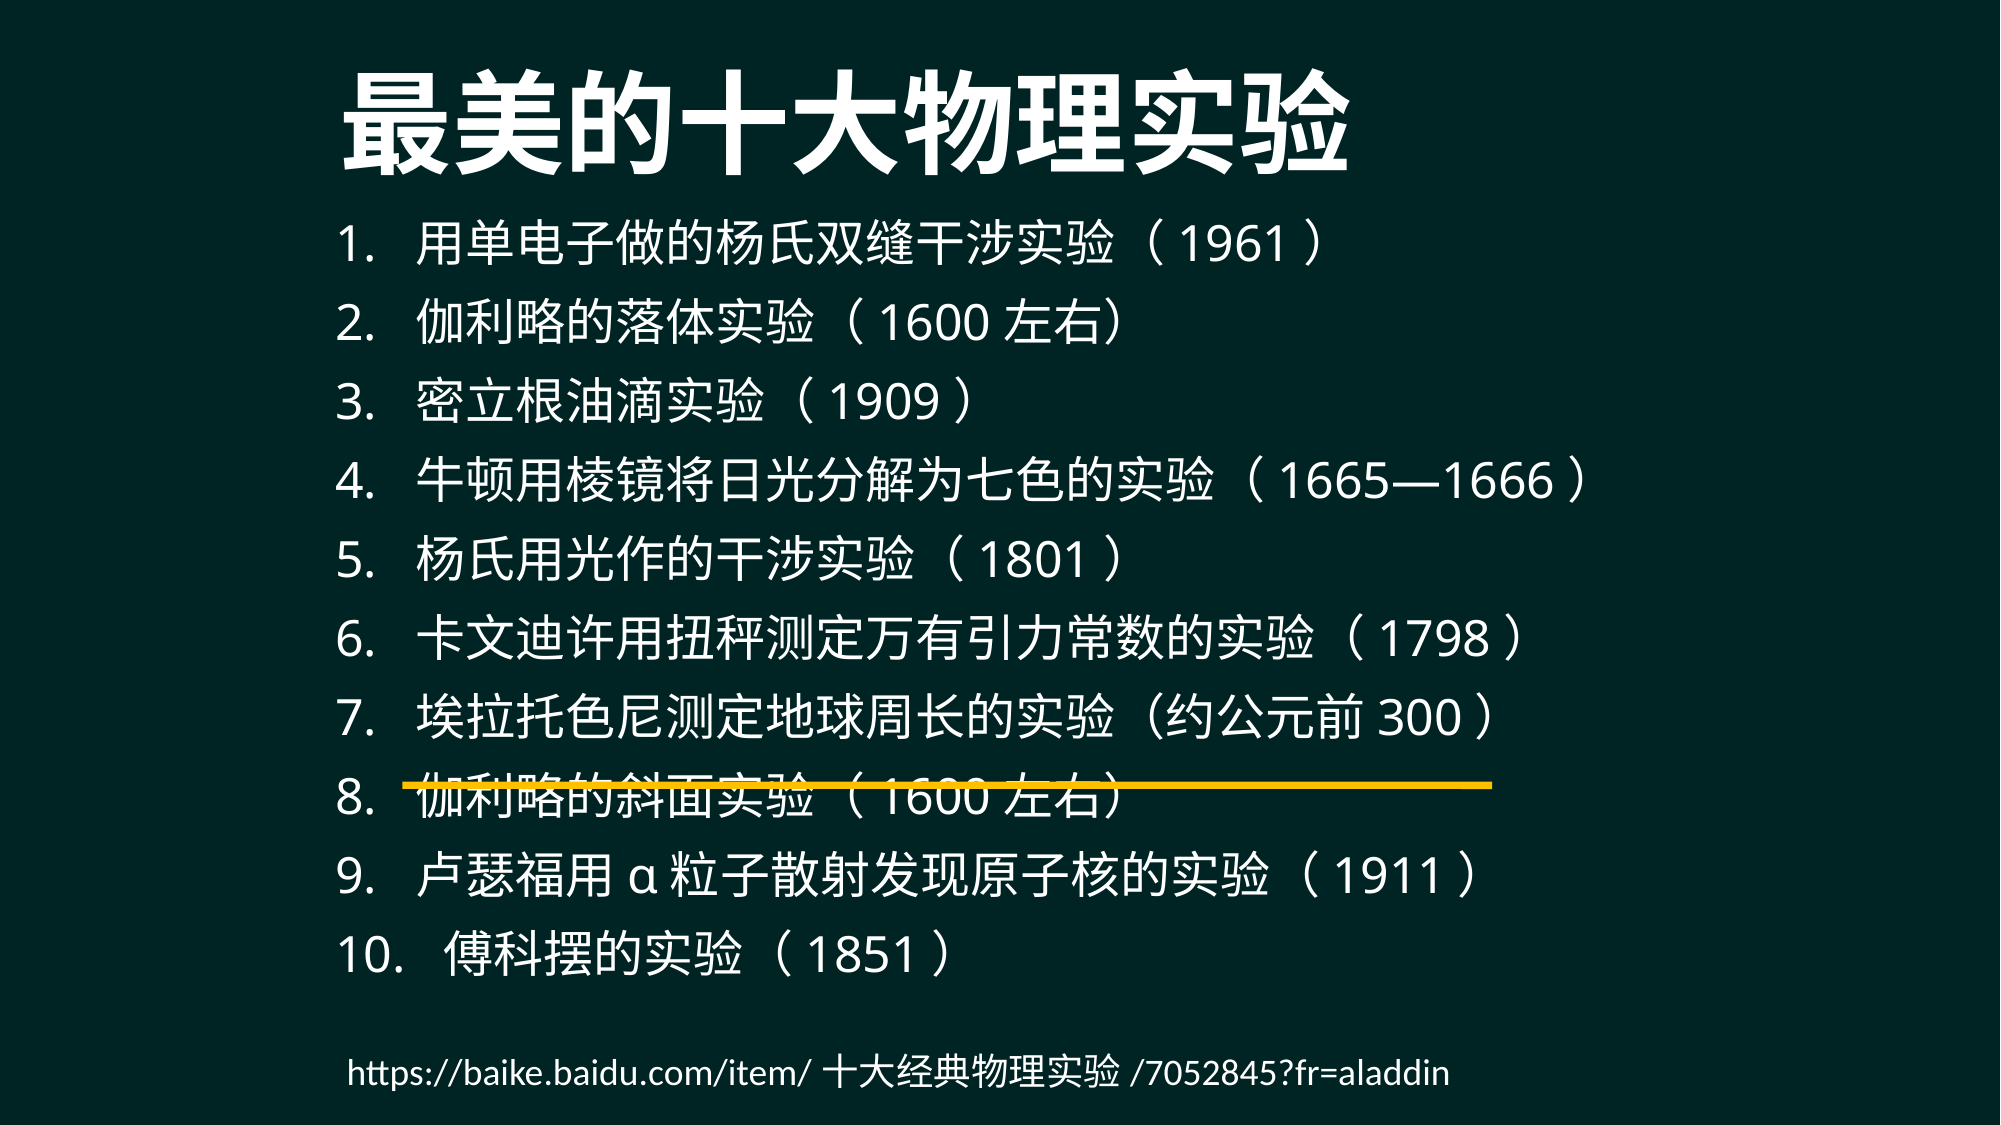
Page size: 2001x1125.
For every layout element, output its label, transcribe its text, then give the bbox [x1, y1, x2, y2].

list 1. 用单电子做的杨氏双缝干涉实验（1961） 2. 伽利略的落体实验（1600左右） 3. 密立根油滴实验（1909） 4. 牛顿用棱镜将日光分解为七色的实验（1665—1666） 5. 杨氏用光作的干涉实验（1801） 6. 卡文迪许用扭秤测定万有引力常数的实验（1798） 7. 埃拉托色尼测定地球周长的实验（约公元前300） 8. 伽利略的斜面实验（1600左右） 9. 卢瑟福用ɑ粒子散射发现原子核的实验（1911） 10. 傅科摆的实验（1851） [320, 210, 1671, 991]
text_box https://baike.baidu.com/item/十大经典物理实验/7052845?fr=aladdin [331, 1040, 1591, 1101]
title 最美的十大物理实验 [324, 19, 1675, 223]
